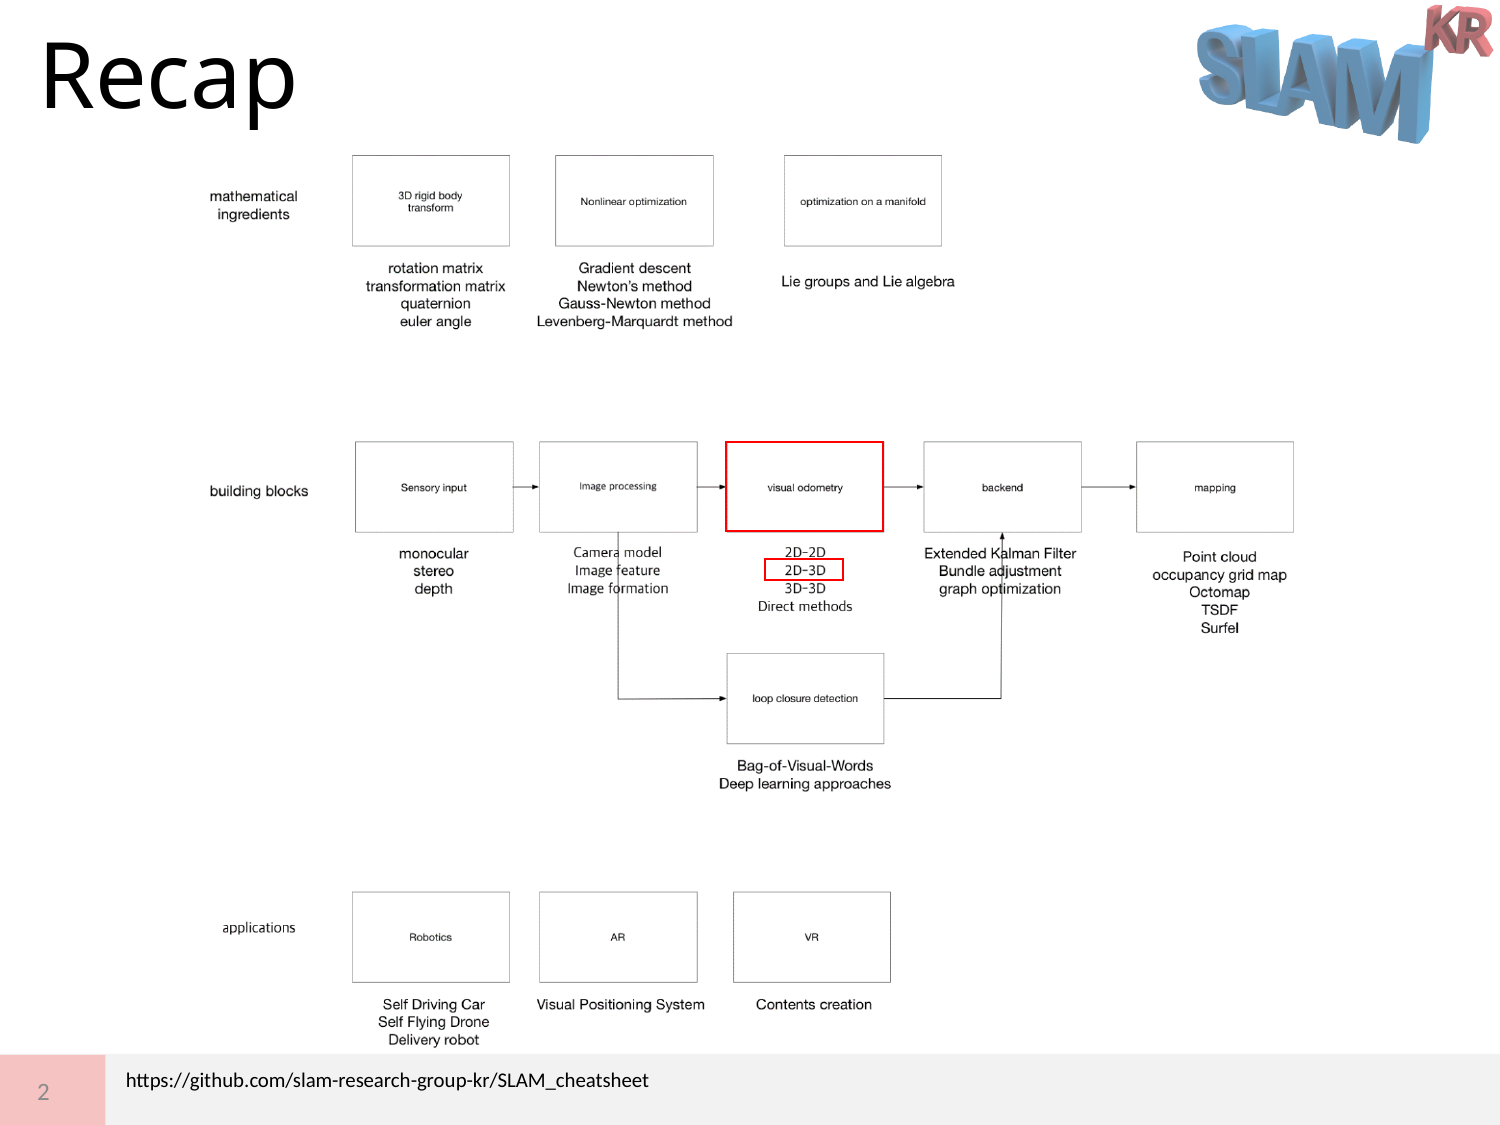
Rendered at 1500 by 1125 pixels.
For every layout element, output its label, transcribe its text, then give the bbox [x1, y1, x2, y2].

title Recap [23, 17, 1397, 141]
picture [206, 155, 1294, 1051]
text_box https://github.com/slam-research-group-kr/SLAM_cheatsheet [111, 1058, 1483, 1099]
slide_number 2 [3, 1060, 71, 1121]
